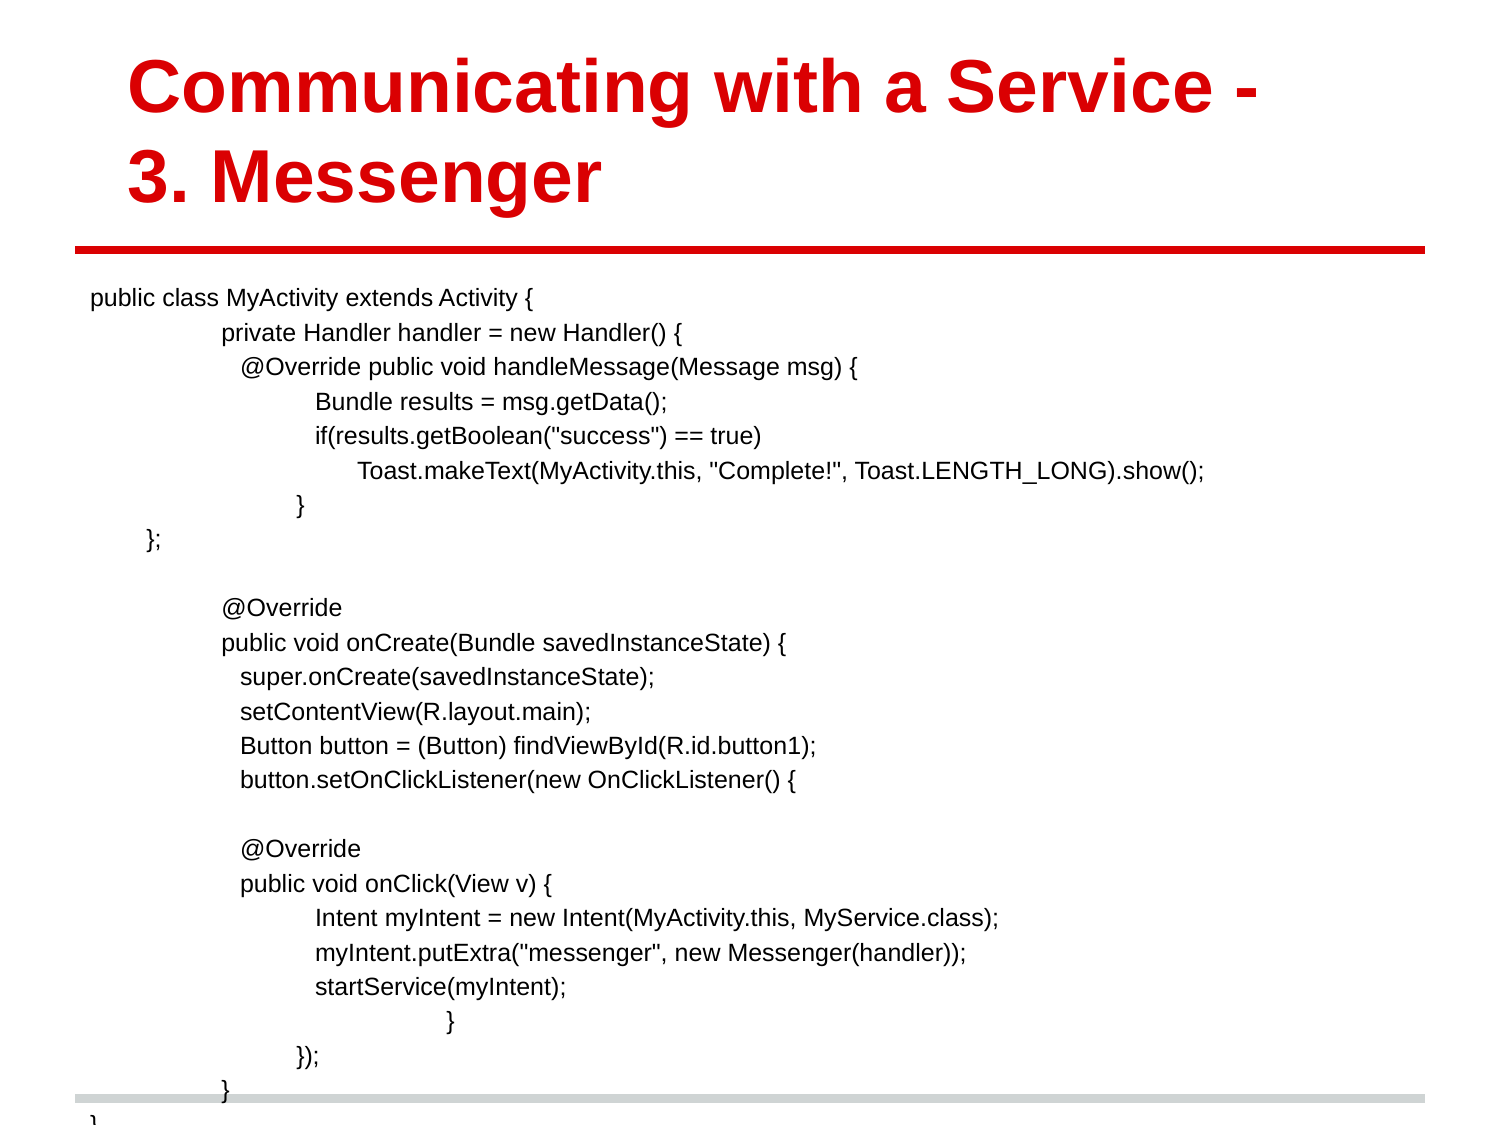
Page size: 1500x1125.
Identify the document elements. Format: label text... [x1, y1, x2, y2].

list public class MyActivity extends Activity { private Handler handler = new Handler() { @Override public void handleMessage(Message msg) { Bundle results = msg.getData(); if(results.getBoolean("success") == true) Toast.makeText(MyActivity.this, "Complete!", Toast.LENGTH_LONG).show(); } }; @Override public void onCreate(Bundle savedInstanceState) { super.onCreate(savedInstanceState); setContentView(R.layout.main); Button button = (Button) findViewById(R.id.button1); button.setOnClickListener(new OnClickListener() { @Override public void onClick(View v) { Intent myIntent = new Intent(MyActivity.this, MyService.class); myIntent.putExtra("messenger", new Messenger(handler)); startService(myIntent); } }); } } [75, 262, 1425, 1078]
title Communicating with a Service - 3. Messenger [75, 45, 1425, 233]
